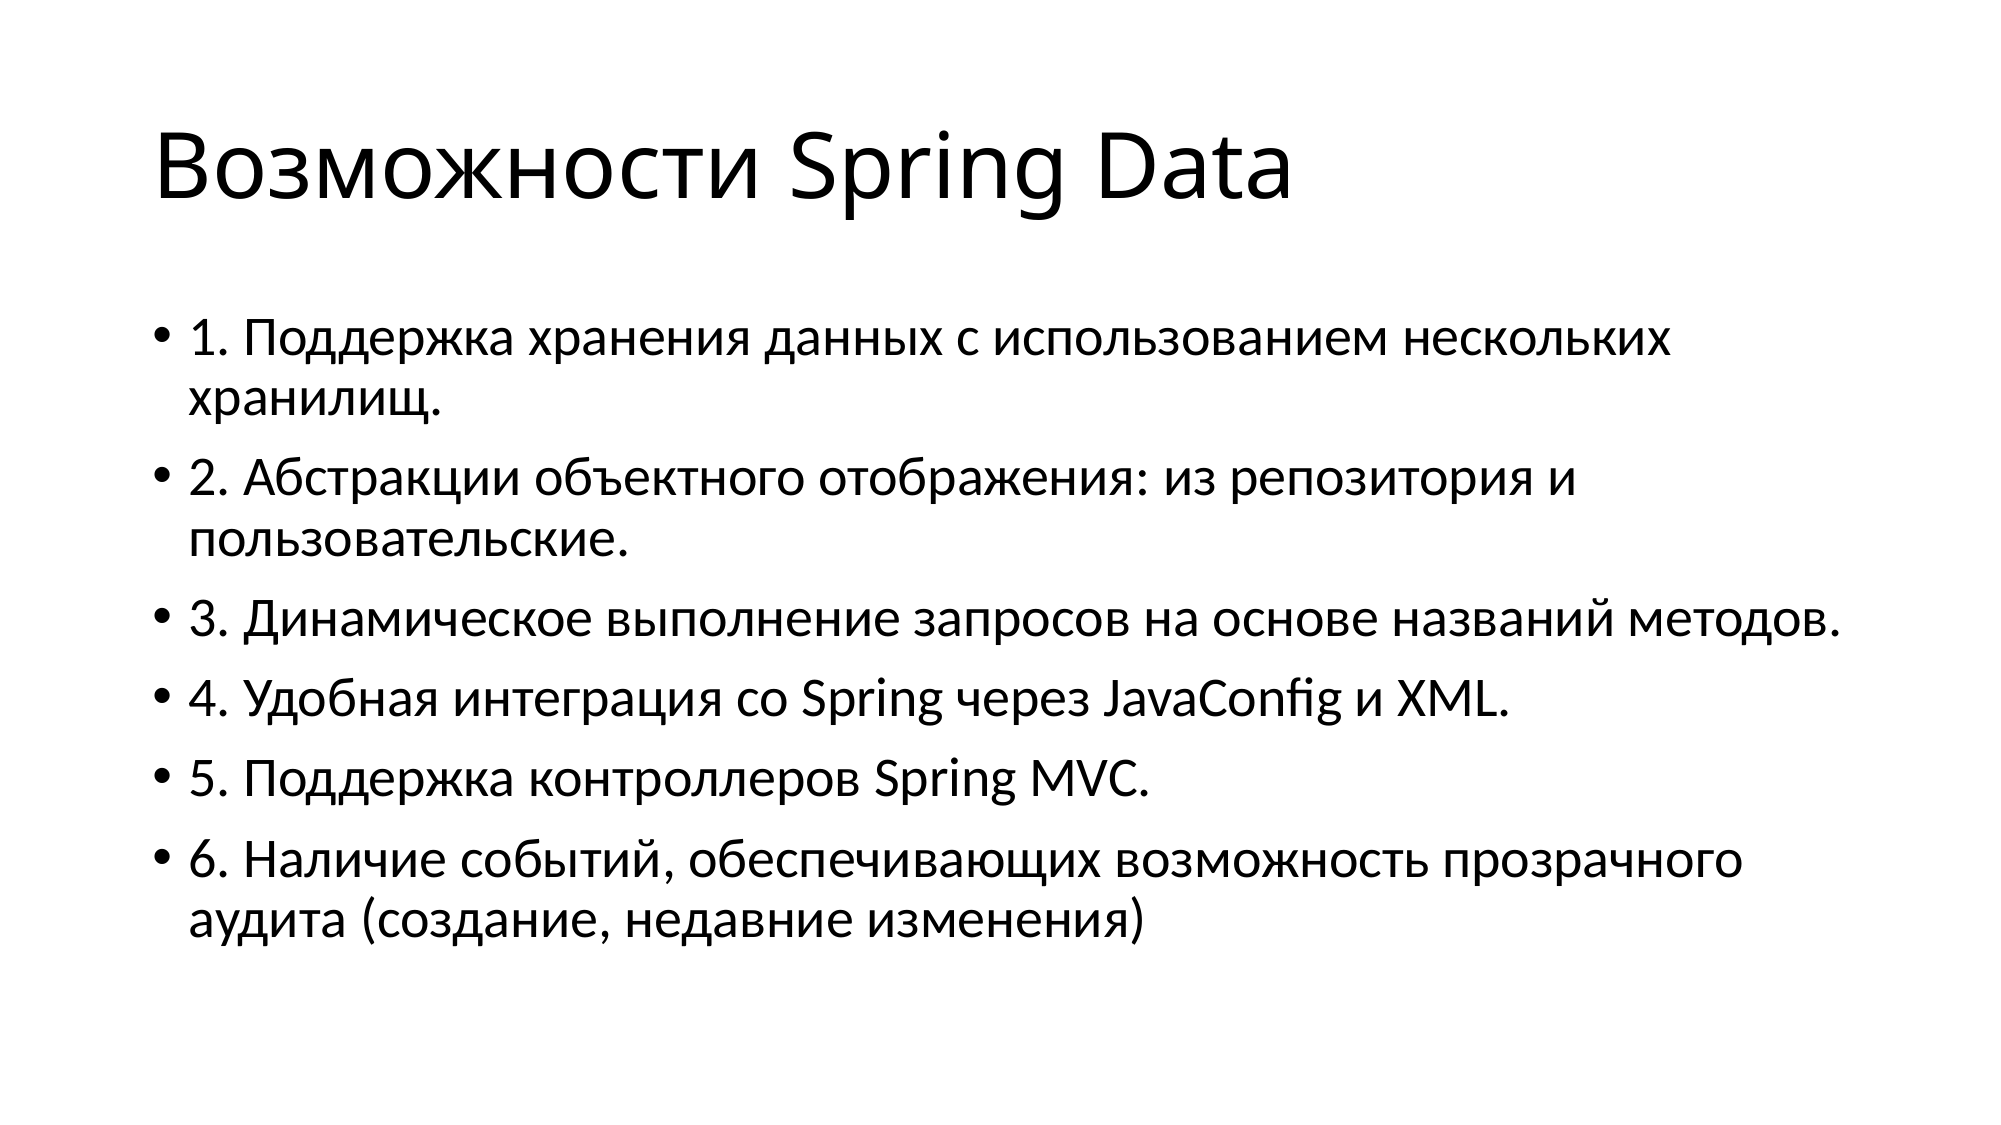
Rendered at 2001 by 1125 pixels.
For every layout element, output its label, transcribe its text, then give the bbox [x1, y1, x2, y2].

title Возможности Spring Data [137, 59, 1863, 278]
list 1. Поддержка хранения данных с использованием нескольких хранилищ. 2. Абстракции объектного отображения: из репозитория и пользовательские. 3. Динамическое выполнение запросов на основе названий методов. 4. Удобная интеграция со Spring через JavaConfig и XML. 5. Поддержка контроллеров Spring MVC. 6. Наличие событий, обеспечивающих возможность прозрачного аудита (создание, недавние изменения) [137, 299, 1863, 1014]
